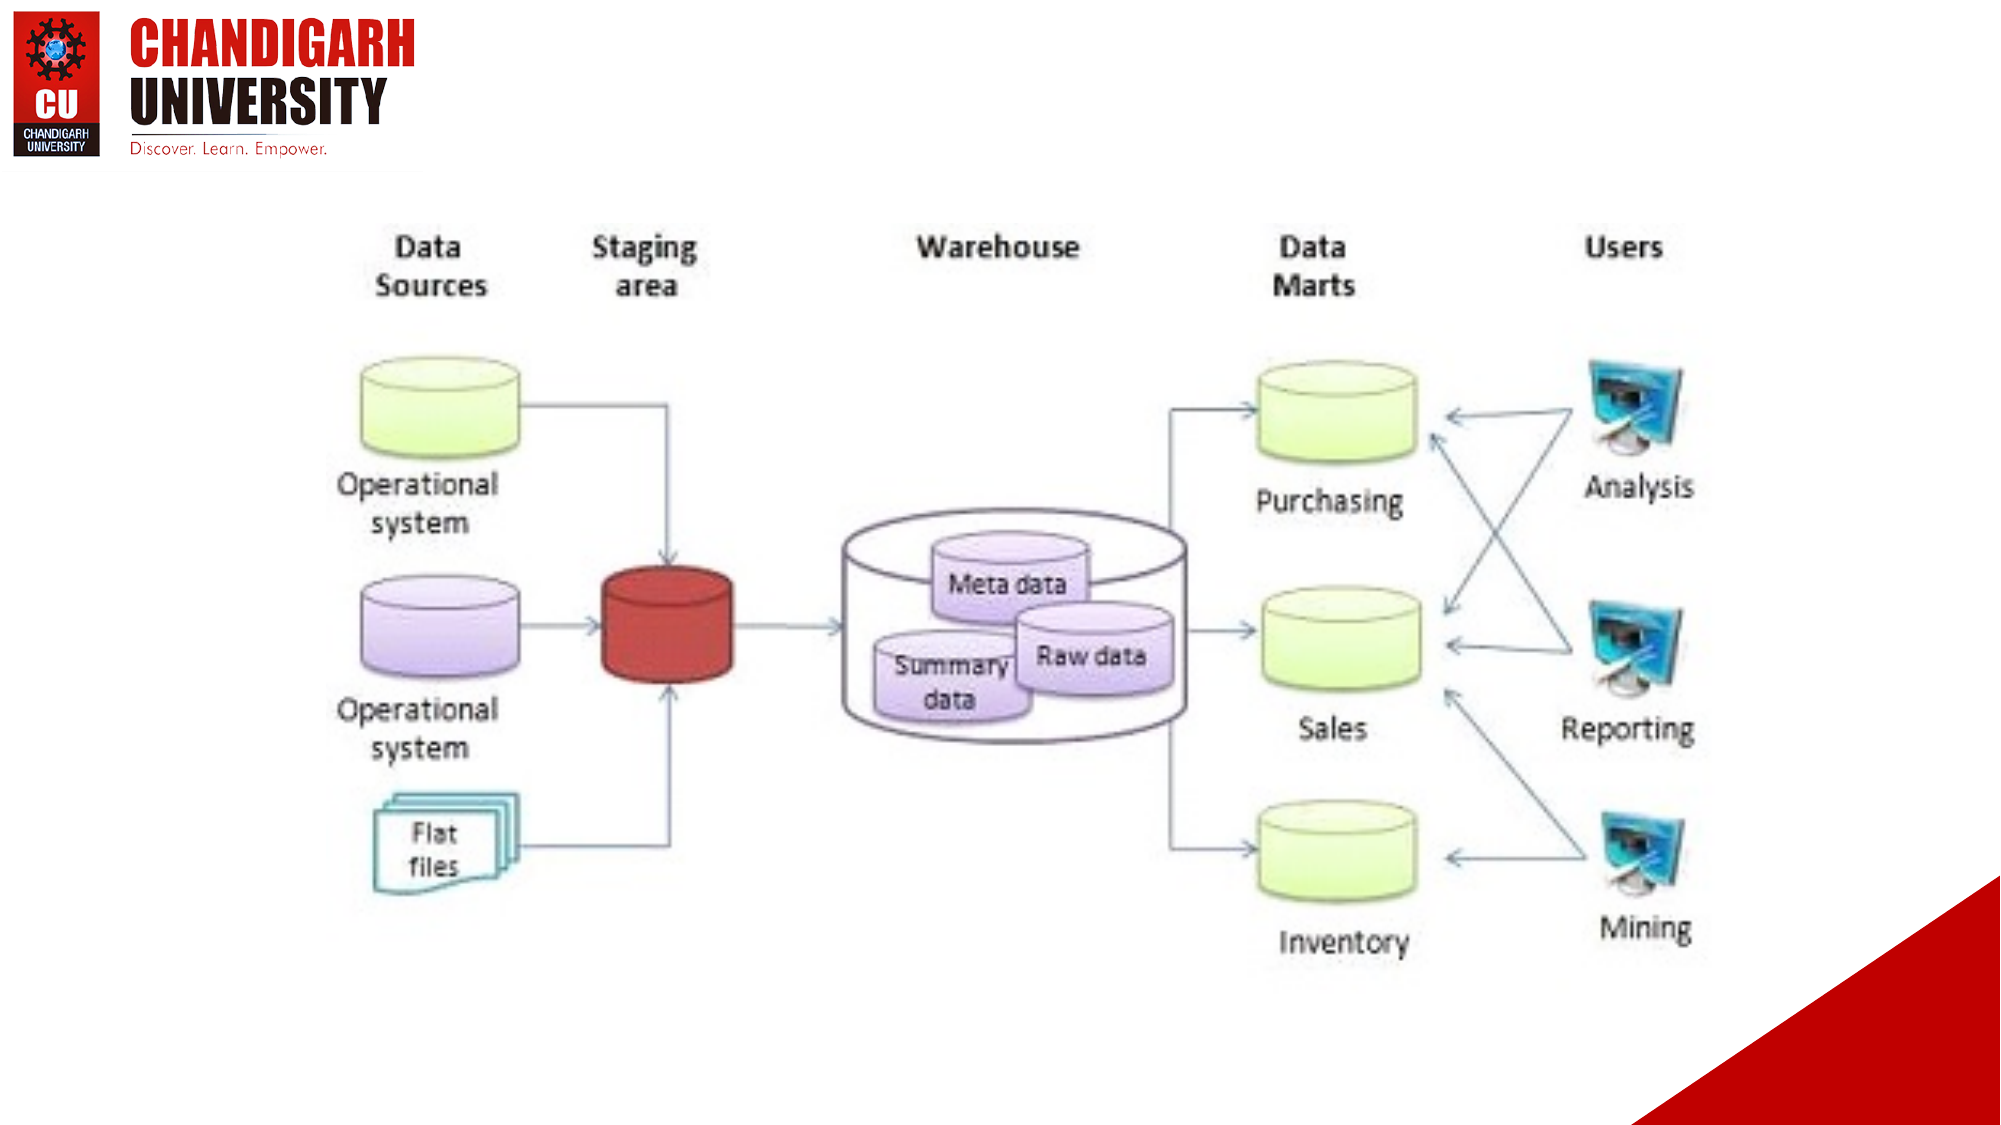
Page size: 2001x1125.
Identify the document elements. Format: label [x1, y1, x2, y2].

text_box [1629, 874, 2000, 1125]
list [326, 223, 1718, 1038]
picture [1, 3, 423, 172]
